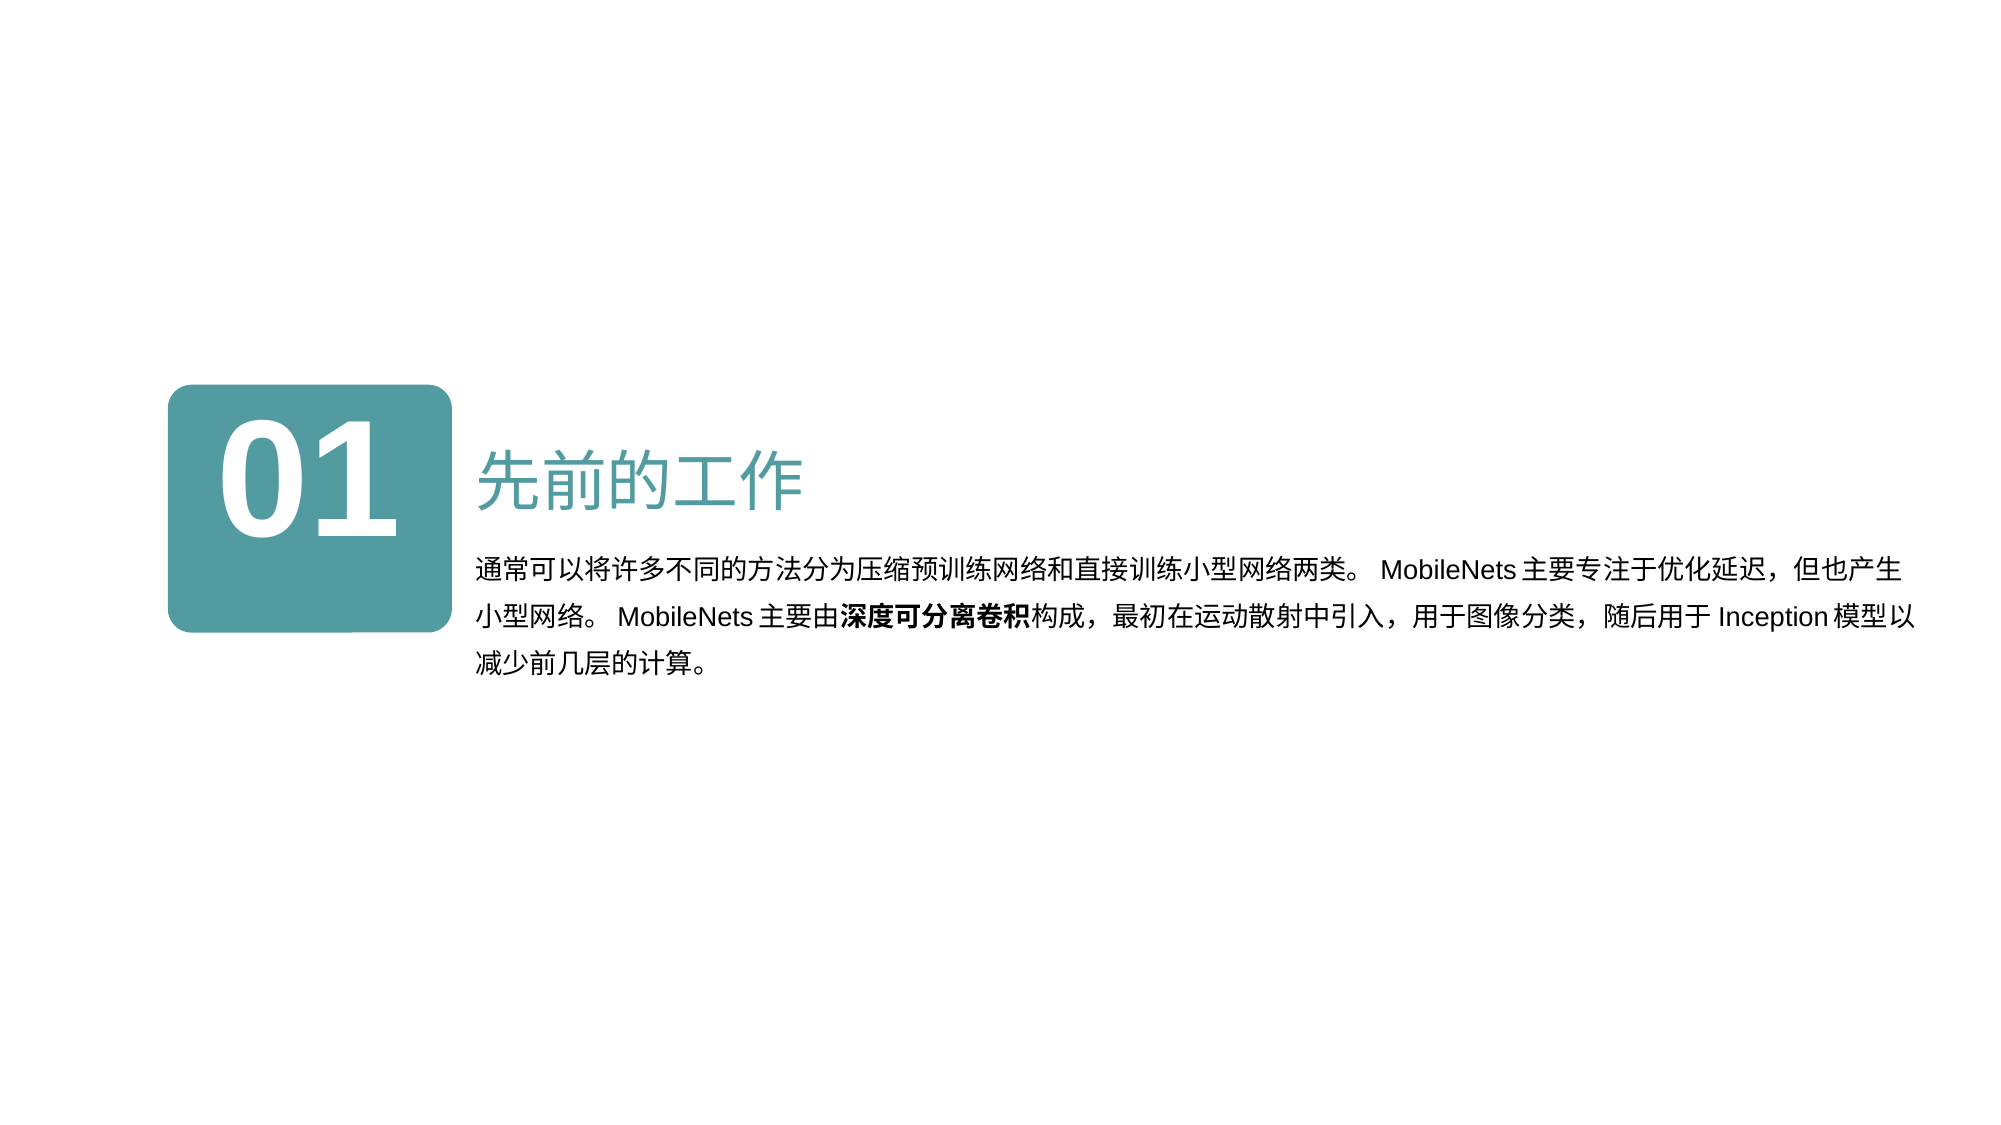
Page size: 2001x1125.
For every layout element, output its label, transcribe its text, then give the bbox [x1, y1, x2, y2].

text_box 01 [166, 369, 451, 572]
list 通常可以将许多不同的方法分为压缩预训练网络和直接训练小型网络两类。MobileNets主要专注于优化延迟，但也产生小型网络。MobileNets主要由深度可分离卷积构成，最初在运动散射中引入，用于图像分类，随后用于Inception模型以减少前几层的计算。 [460, 532, 1943, 691]
title 先前的工作 [460, 401, 1452, 532]
text_box [166, 398, 453, 634]
